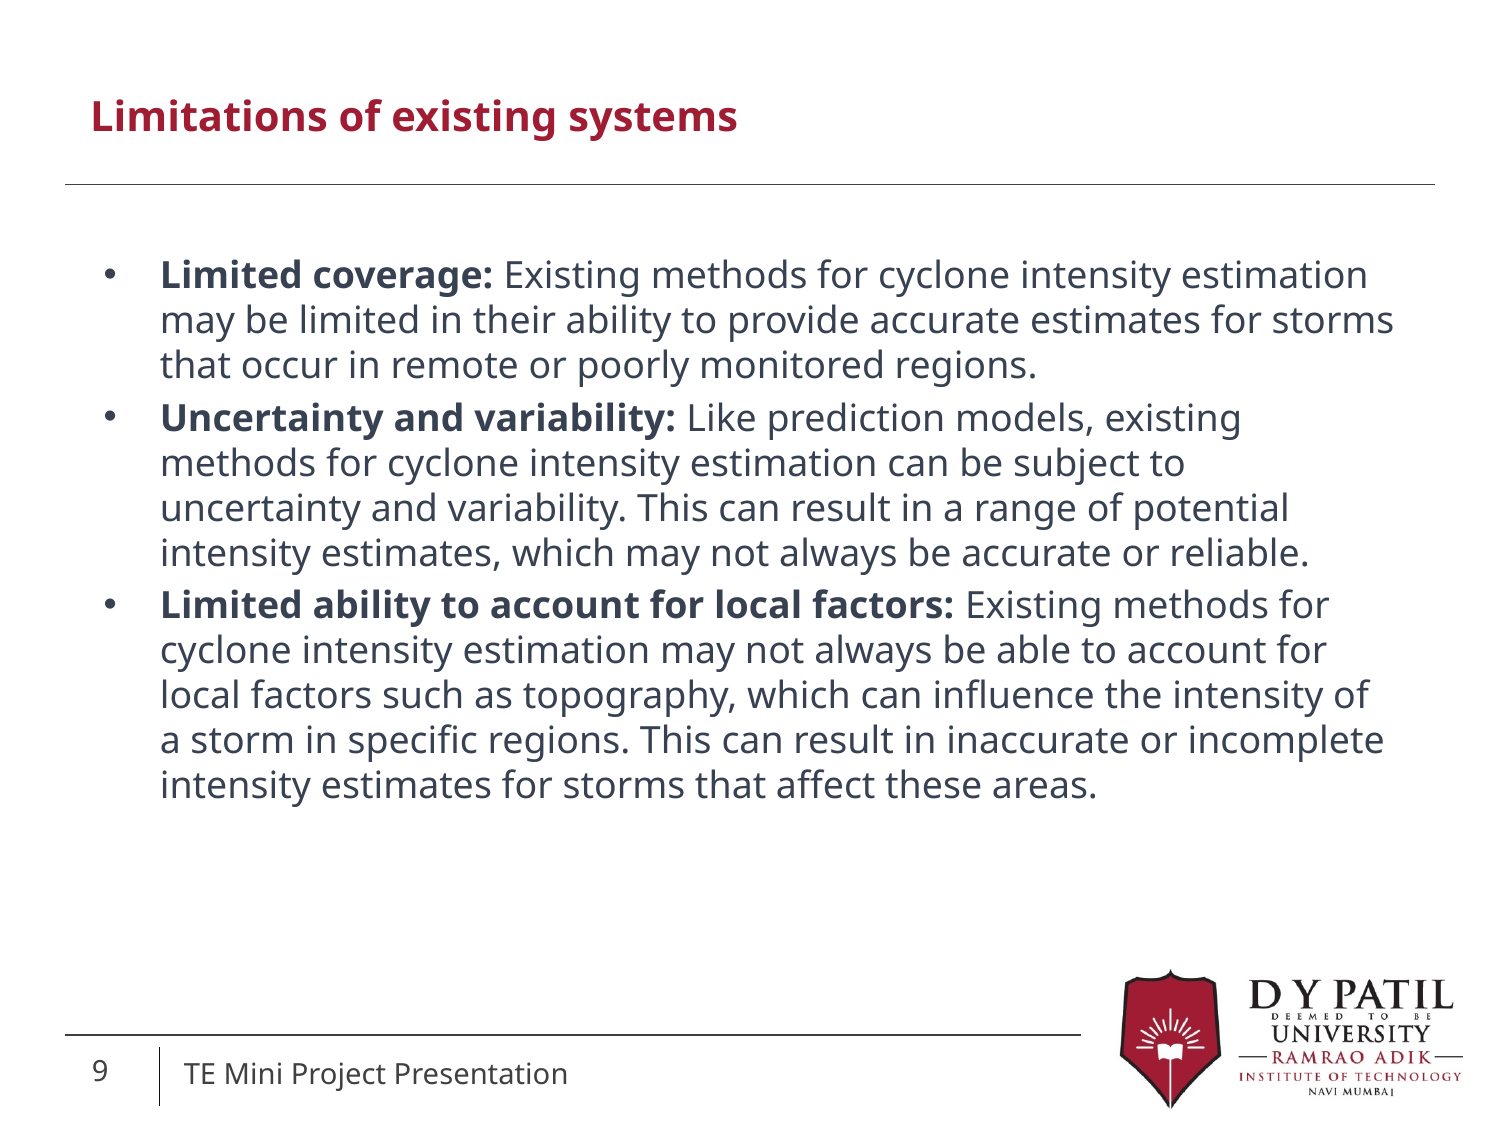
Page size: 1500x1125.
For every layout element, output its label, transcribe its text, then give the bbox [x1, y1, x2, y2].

list Limited coverage: Existing methods for cyclone intensity estimation may be limited in their ability to provide accurate estimates for storms that occur in remote or poorly monitored regions. Uncertainty and variability: Like prediction models, existing methods for cyclone intensity estimation can be subject to uncertainty and variability. This can result in a range of potential intensity estimates, which may not always be accurate or reliable. Limited ability to account for local factors: Existing methods for cyclone intensity estimation may not always be able to account for local factors such as topography, which can influence the intensity of a storm in specific regions. This can result in inaccurate or incomplete intensity estimates for storms that affect these areas. [88, 243, 1412, 905]
picture [1094, 948, 1500, 1125]
footer TE Mini Project Presentation [168, 1042, 644, 1103]
slide_number 9 [76, 1042, 155, 1103]
title Limitations of existing systems [75, 45, 1425, 185]
